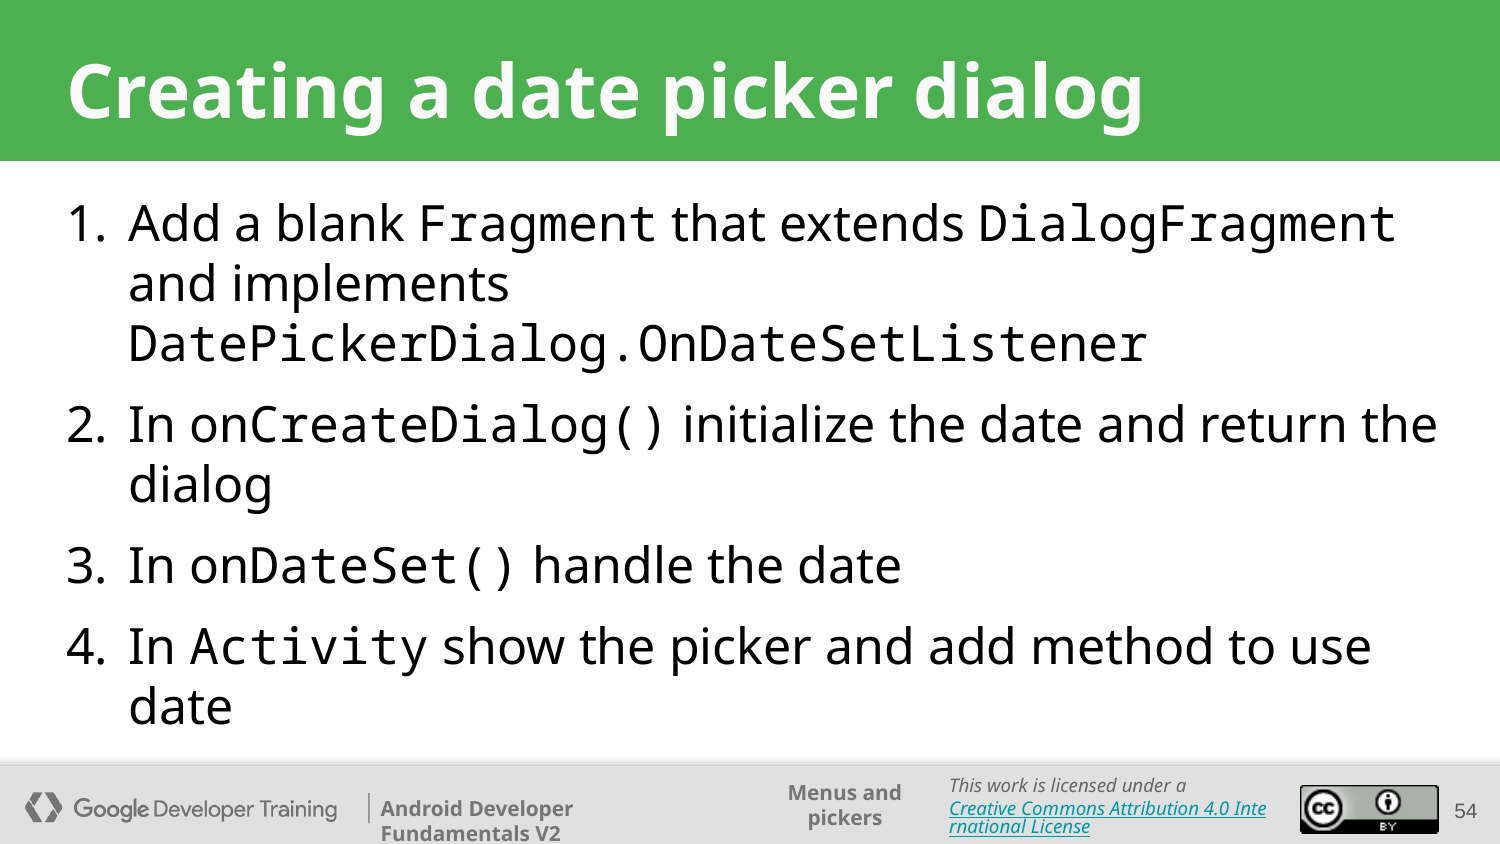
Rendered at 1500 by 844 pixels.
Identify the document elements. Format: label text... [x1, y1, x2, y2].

picture [0, 161, 1500, 844]
slide_number ‹#› [1402, 777, 1493, 842]
list Add a blank Fragment that extends DialogFragment and implements DatePickerDialog.OnDateSetListener In onCreateDialog() initialize the date and return the dialog In onDateSet() handle the date In Activity show the picker and add method to use date [38, 176, 1500, 733]
title Creating a date picker dialog [51, 28, 1449, 122]
